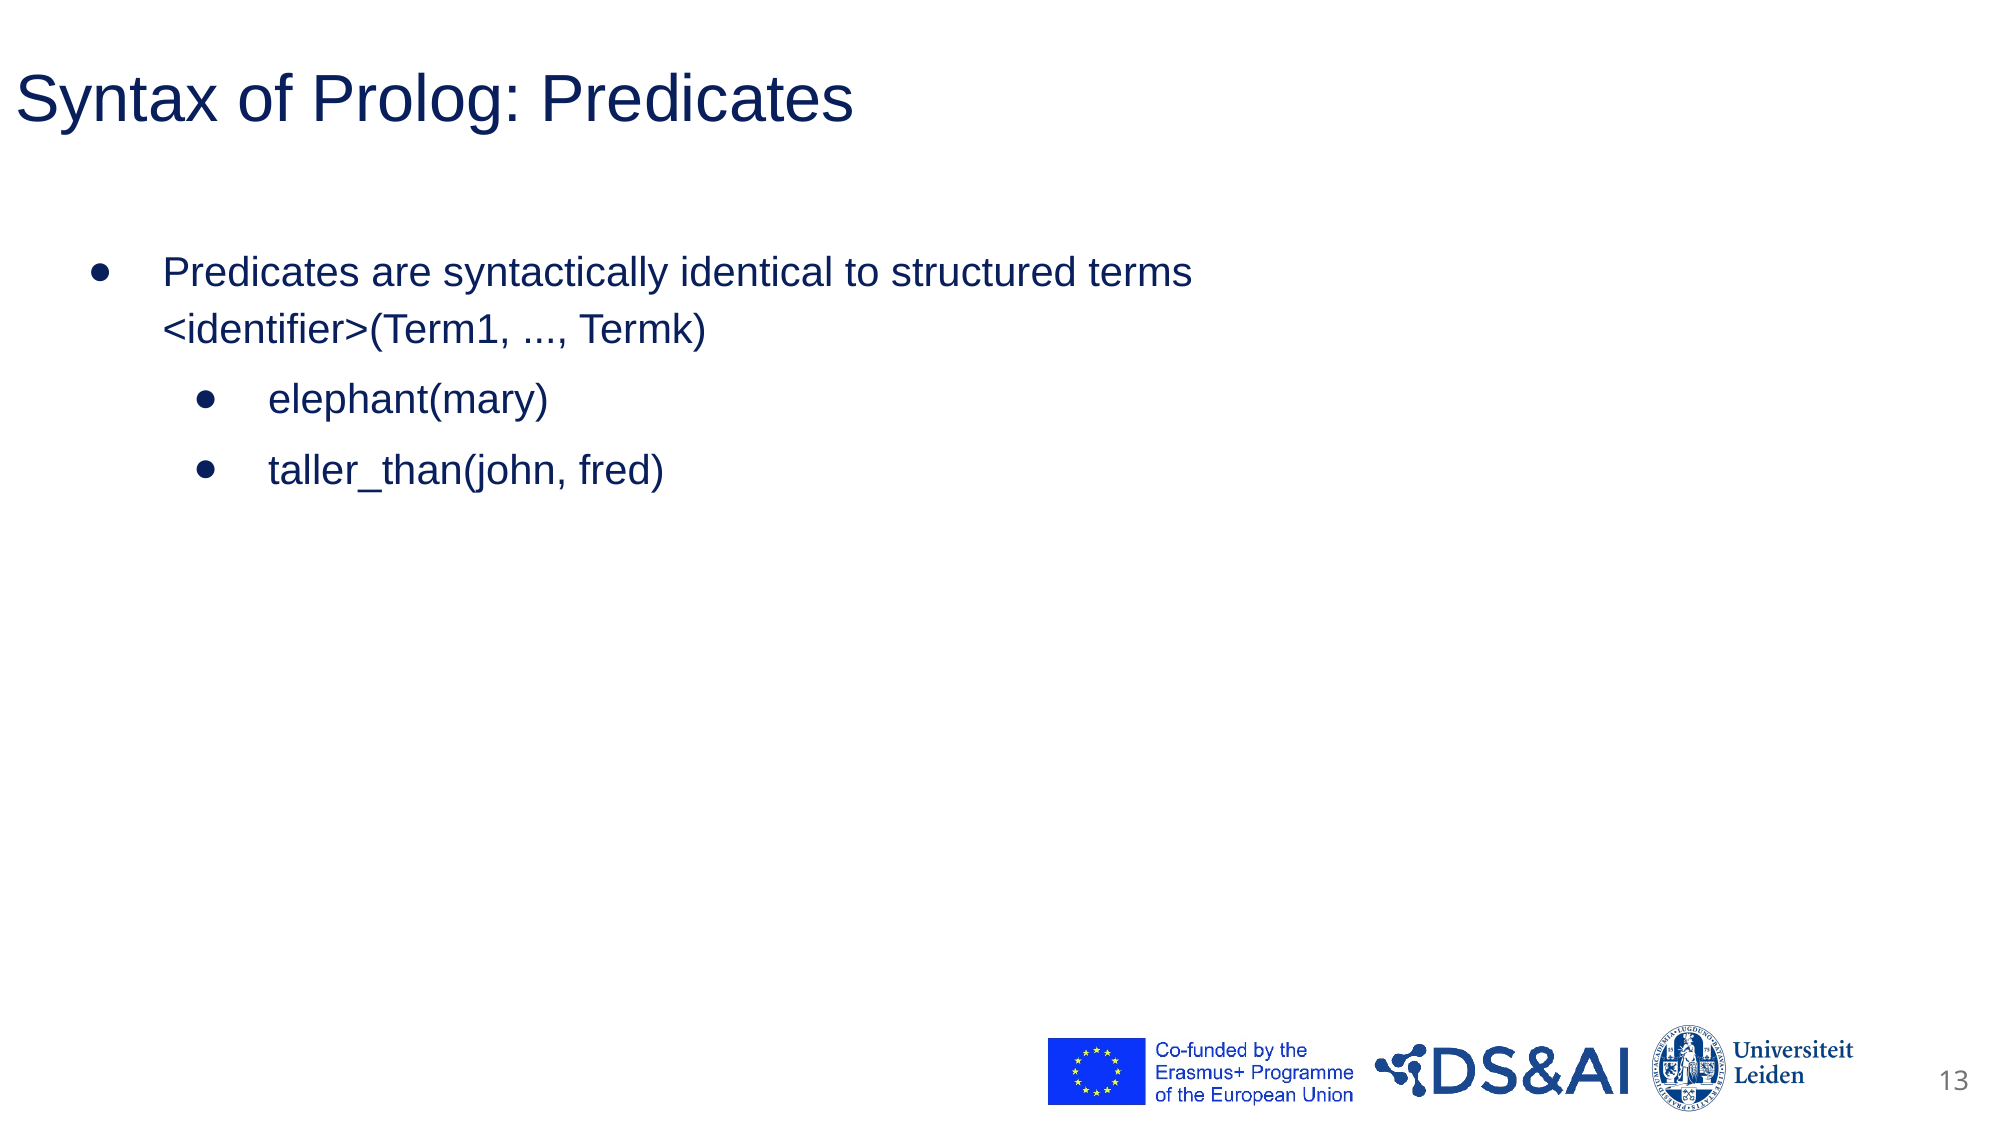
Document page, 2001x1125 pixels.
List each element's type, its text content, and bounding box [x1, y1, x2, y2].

list Predicates are syntactically identical to structured terms <identifier>(Term1, ..., Termk) elephant(mary) taller_than(john, fred) [47, 221, 1953, 1013]
title Syntax of Prolog: Predicates [0, 10, 2000, 180]
slide_number 13 [1921, 1049, 1985, 1115]
picture [1031, 1013, 1857, 1125]
